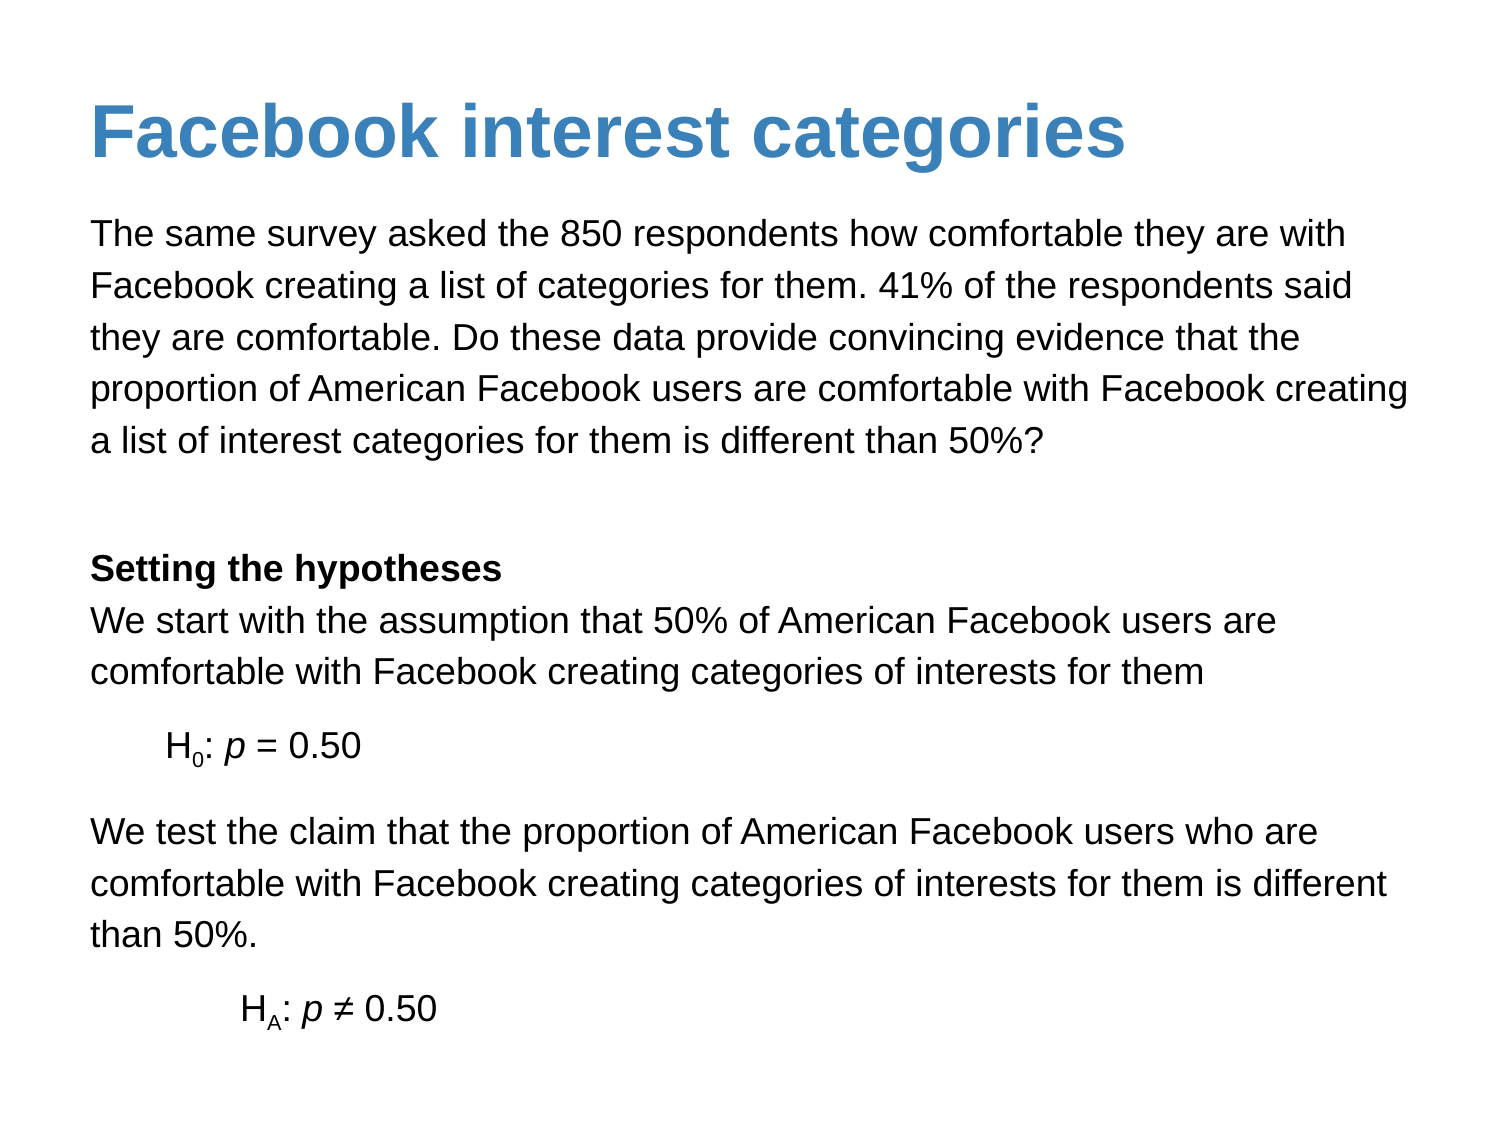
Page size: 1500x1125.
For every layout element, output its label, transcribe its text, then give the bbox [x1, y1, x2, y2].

list The same survey asked the 850 respondents how comfortable they are with Facebook creating a list of categories for them. 41% of the respondents said they are comfortable. Do these data provide convincing evidence that the proportion of American Facebook users are comfortable with Facebook creating a list of interest categories for them is different than 50%? Setting the hypotheses We start with the assumption that 50% of American Facebook users are comfortable with Facebook creating categories of interests for them H0: p = 0.50 [75, 187, 1426, 786]
list We test the claim that the proportion of American Facebook users who are comfortable with Facebook creating categories of interests for them is different than 50%. HA: p ≠ 0.50 [75, 786, 1426, 1047]
title Facebook interest categories [75, 0, 1425, 188]
